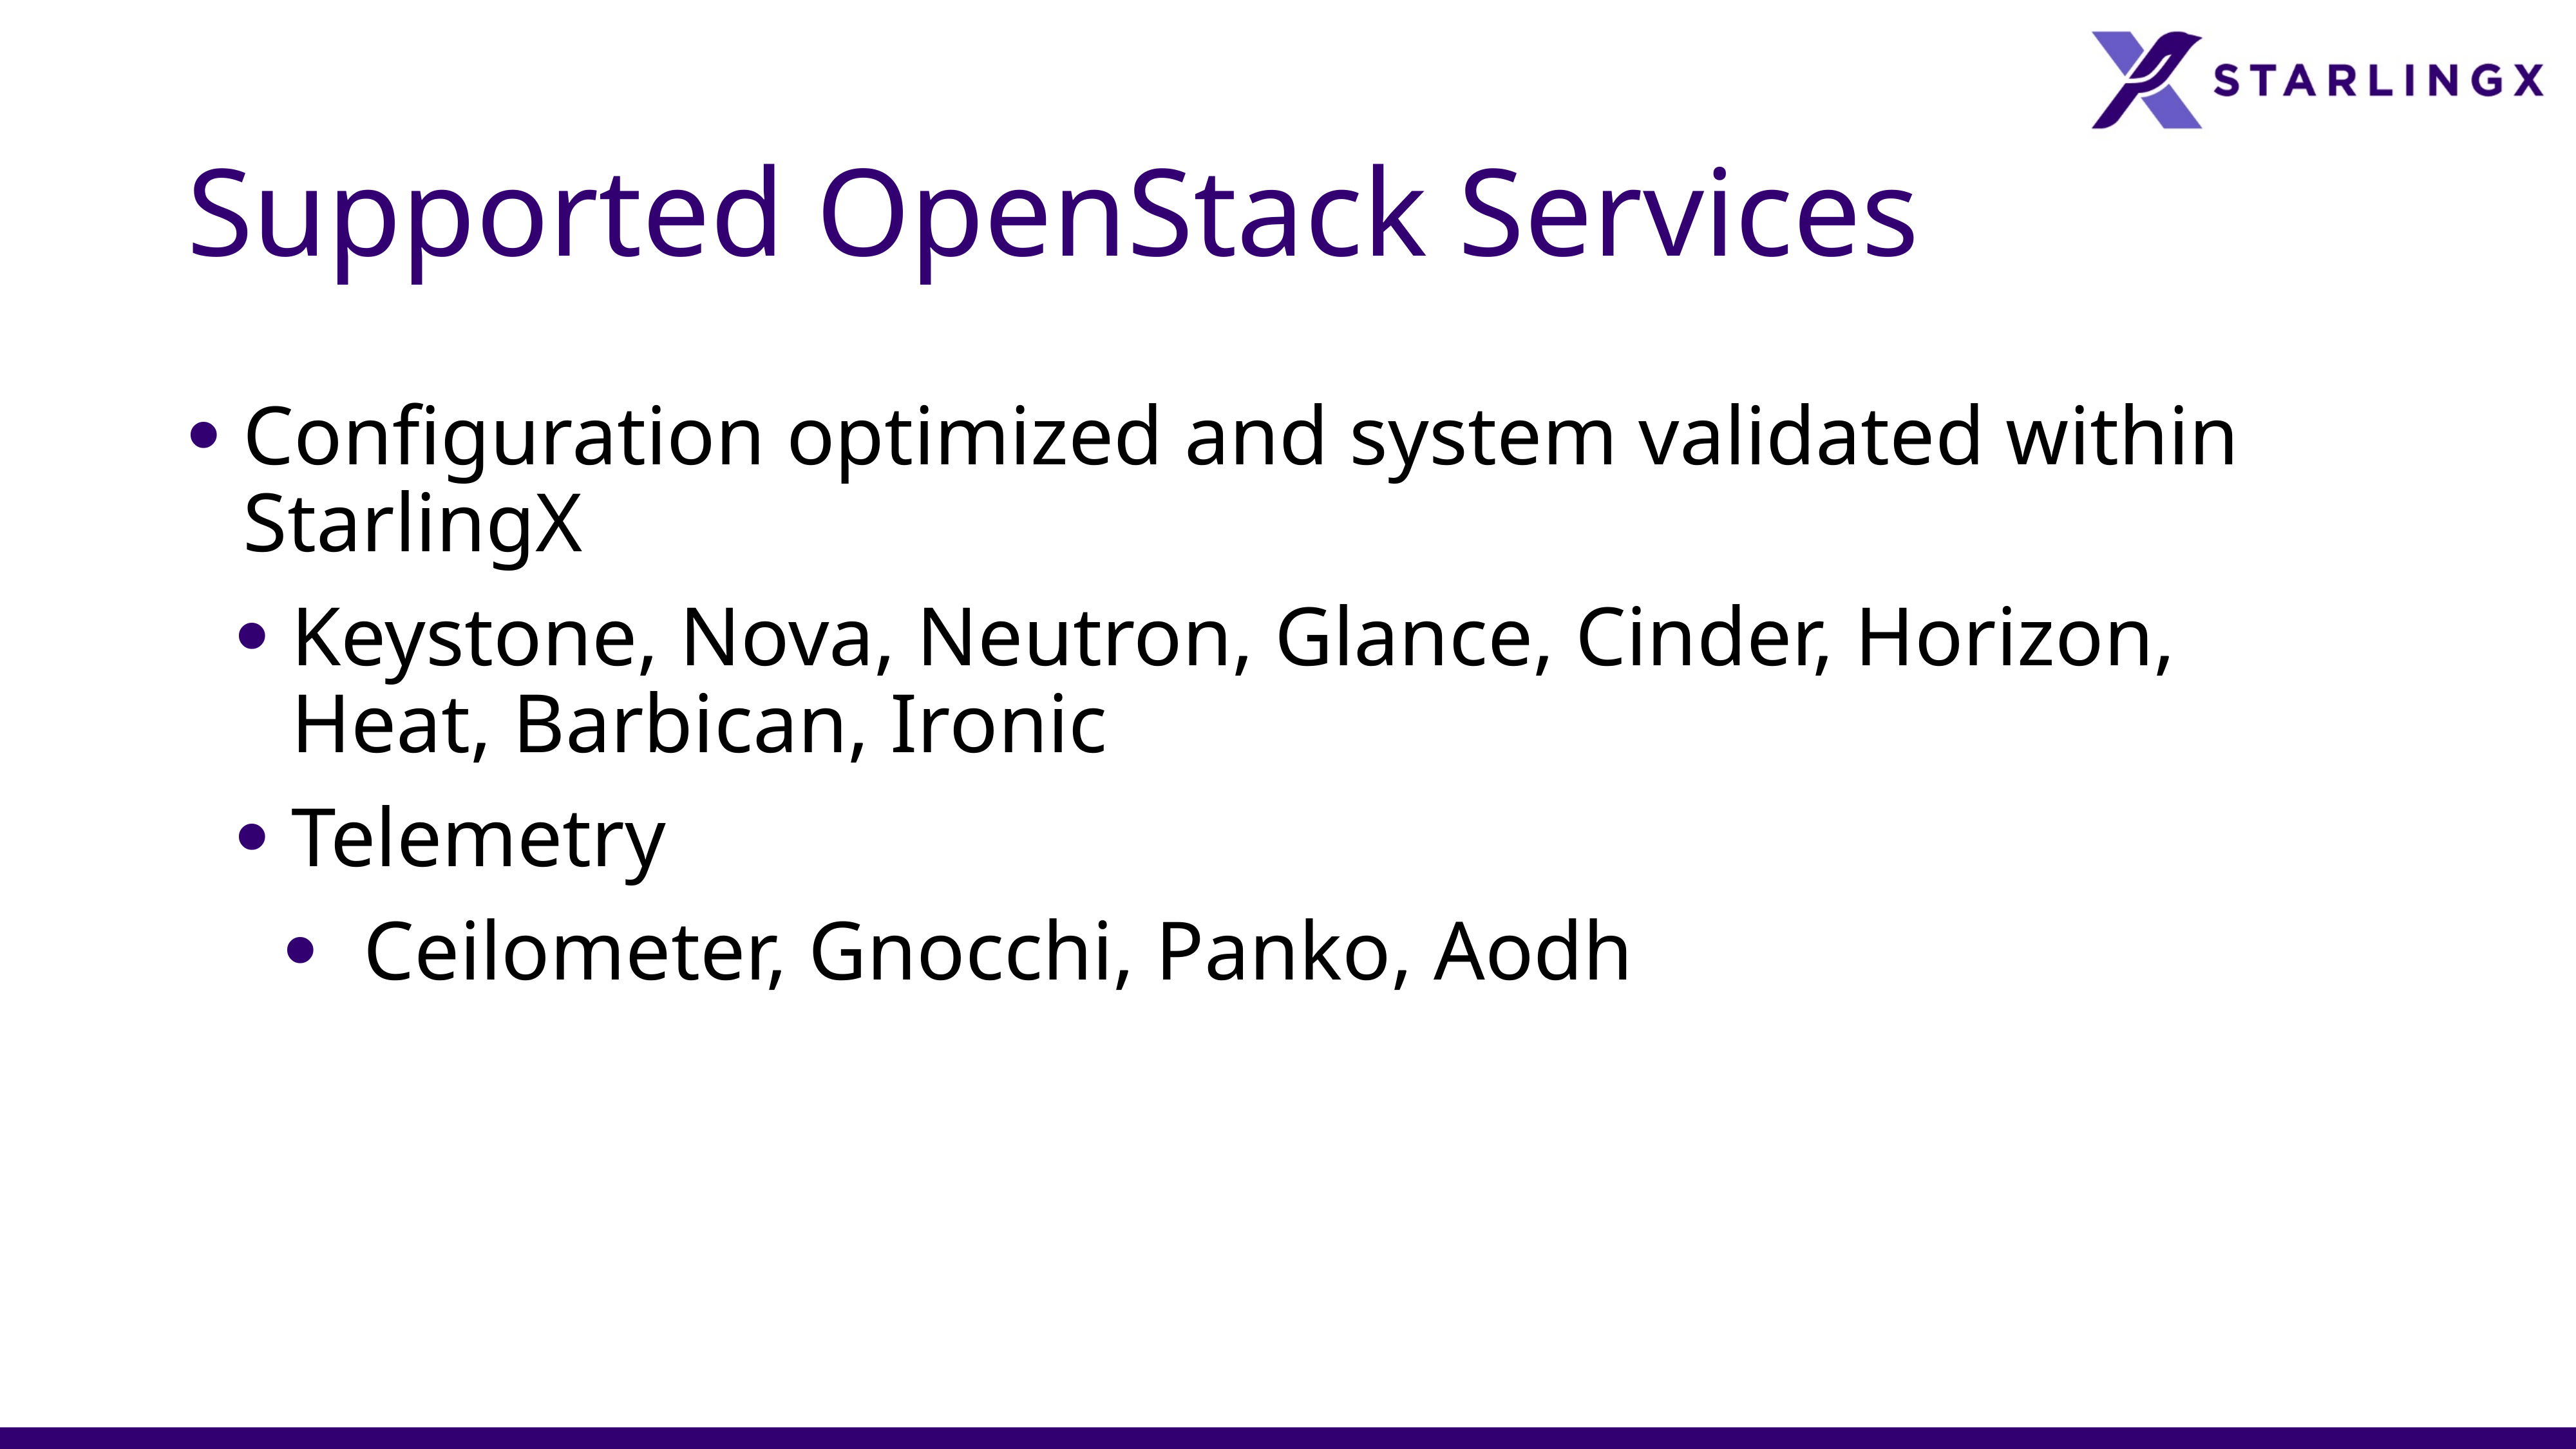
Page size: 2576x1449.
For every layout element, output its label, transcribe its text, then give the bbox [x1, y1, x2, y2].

picture [2060, 0, 2576, 161]
list Configuration optimized and system validated within StarlingX Keystone, Nova, Neutron, Glance, Cinder, Horizon, Heat, Barbican, Ironic Telemetry Ceilometer, Gnocchi, Panko, Aodh [176, 384, 2400, 1307]
title Supported OpenStack Services [176, 76, 2400, 359]
